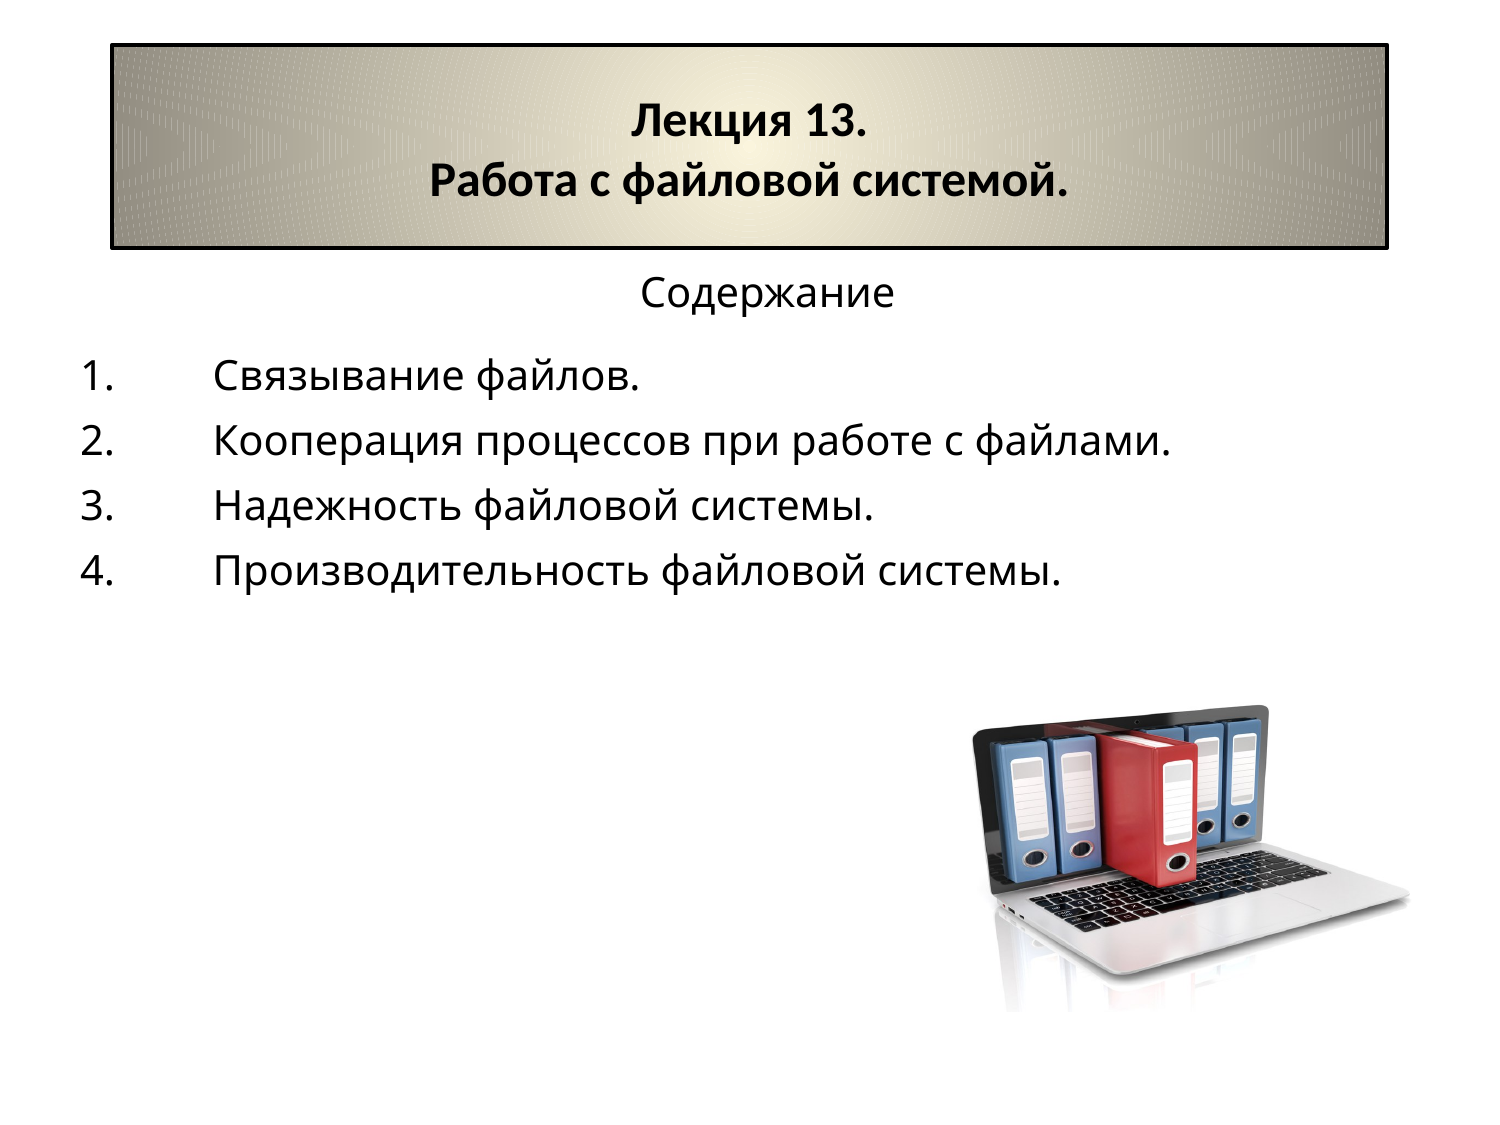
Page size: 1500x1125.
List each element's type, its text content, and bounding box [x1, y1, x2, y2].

table_cell Hадежность файловой системы. [198, 468, 1471, 533]
table_header Содержание [65, 255, 1471, 338]
title Лекция 13. Работа с файловой системой. [110, 43, 1389, 250]
table_cell Кооперация процессов при работе с файлами. [198, 403, 1471, 468]
picture [903, 680, 1449, 1012]
table_cell 4. [65, 533, 198, 598]
table_cell Производительность файловой системы. [198, 533, 1471, 598]
table_cell 1. [65, 338, 198, 403]
table_cell Связывание файлов. [198, 338, 1471, 403]
table_cell 2. [65, 403, 198, 468]
table_cell 3. [65, 468, 198, 533]
